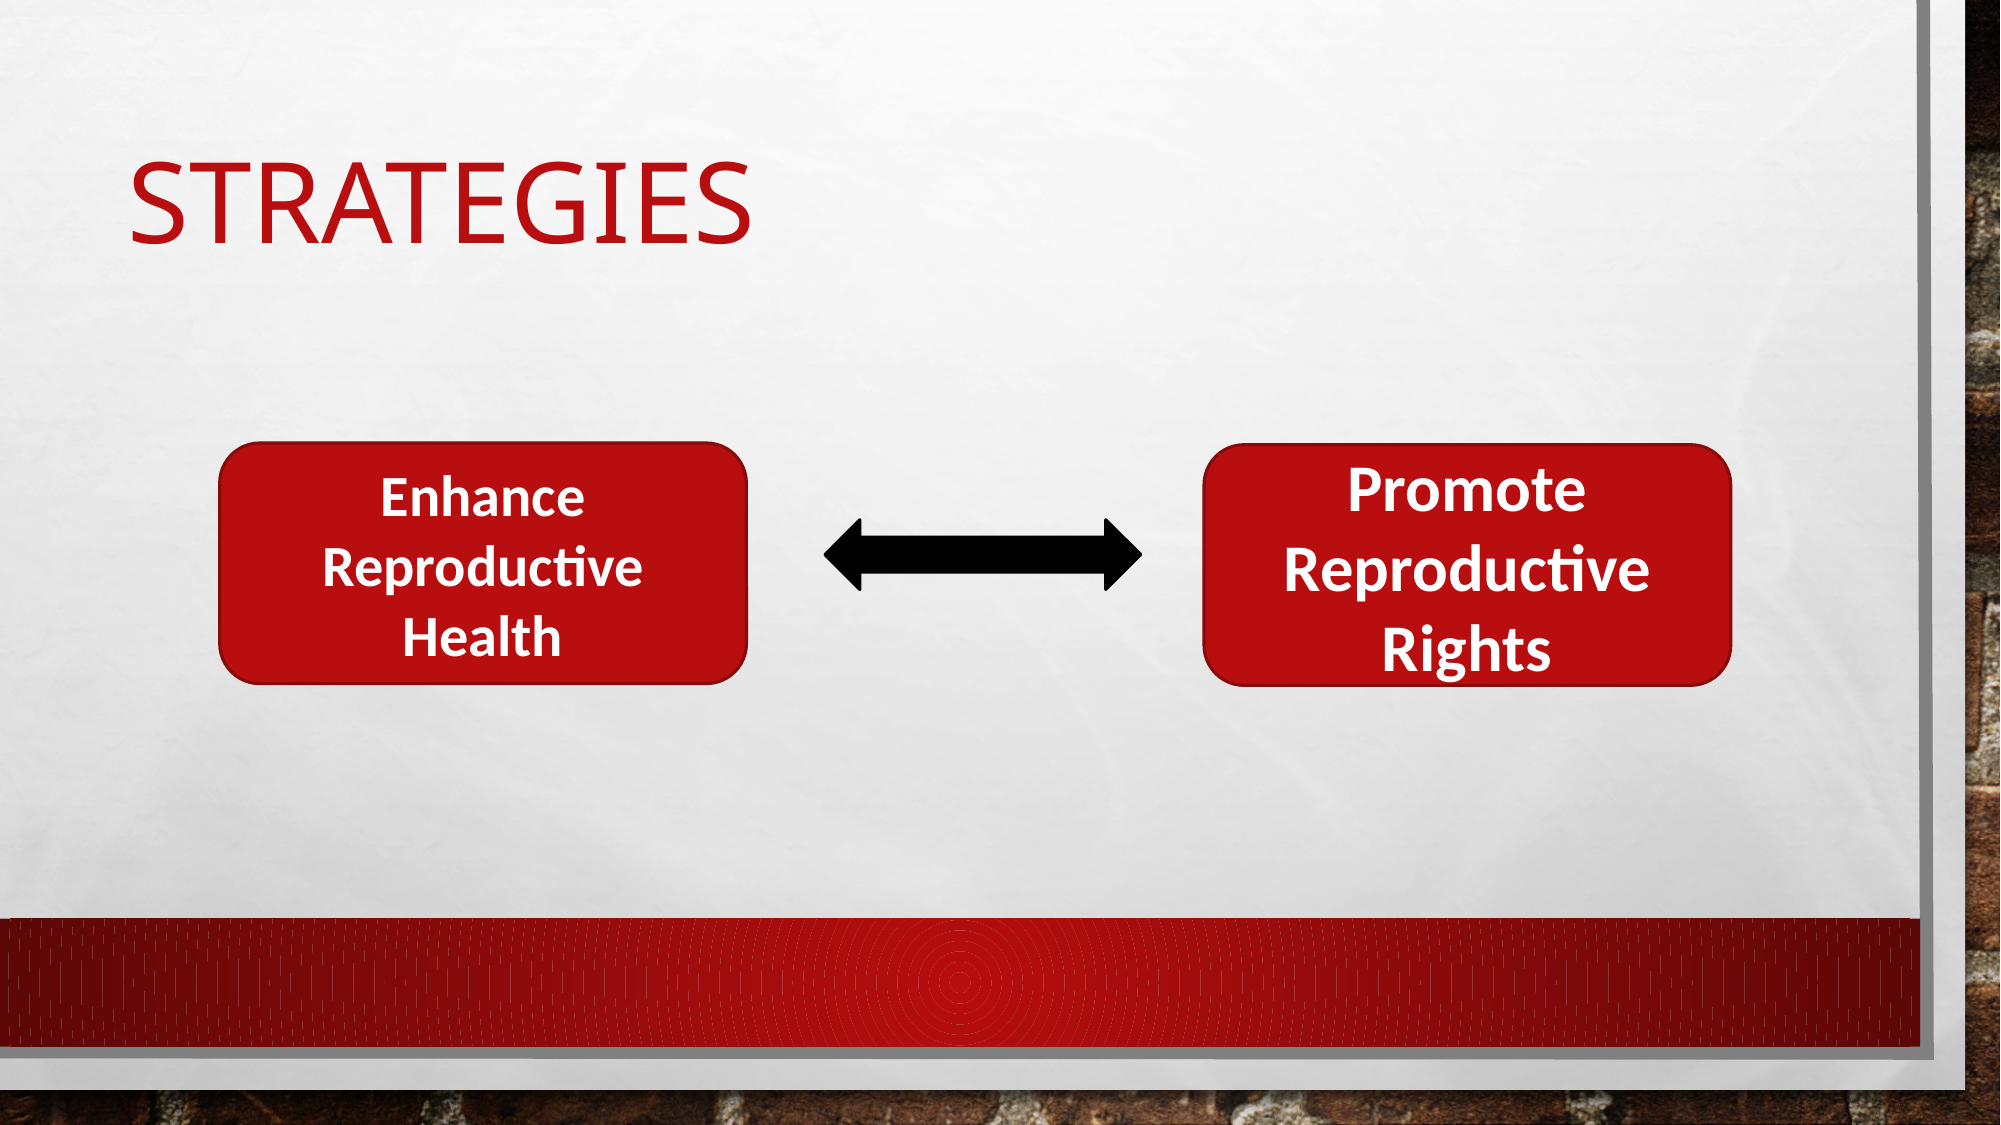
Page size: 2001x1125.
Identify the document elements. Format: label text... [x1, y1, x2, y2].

text_box Promote Reproductive Rights [1202, 443, 1733, 687]
title Strategies [112, 112, 1818, 302]
text_box [823, 518, 1142, 591]
picture [0, 0, 2000, 1125]
text_box Enhance Reproductive Health [218, 441, 749, 686]
